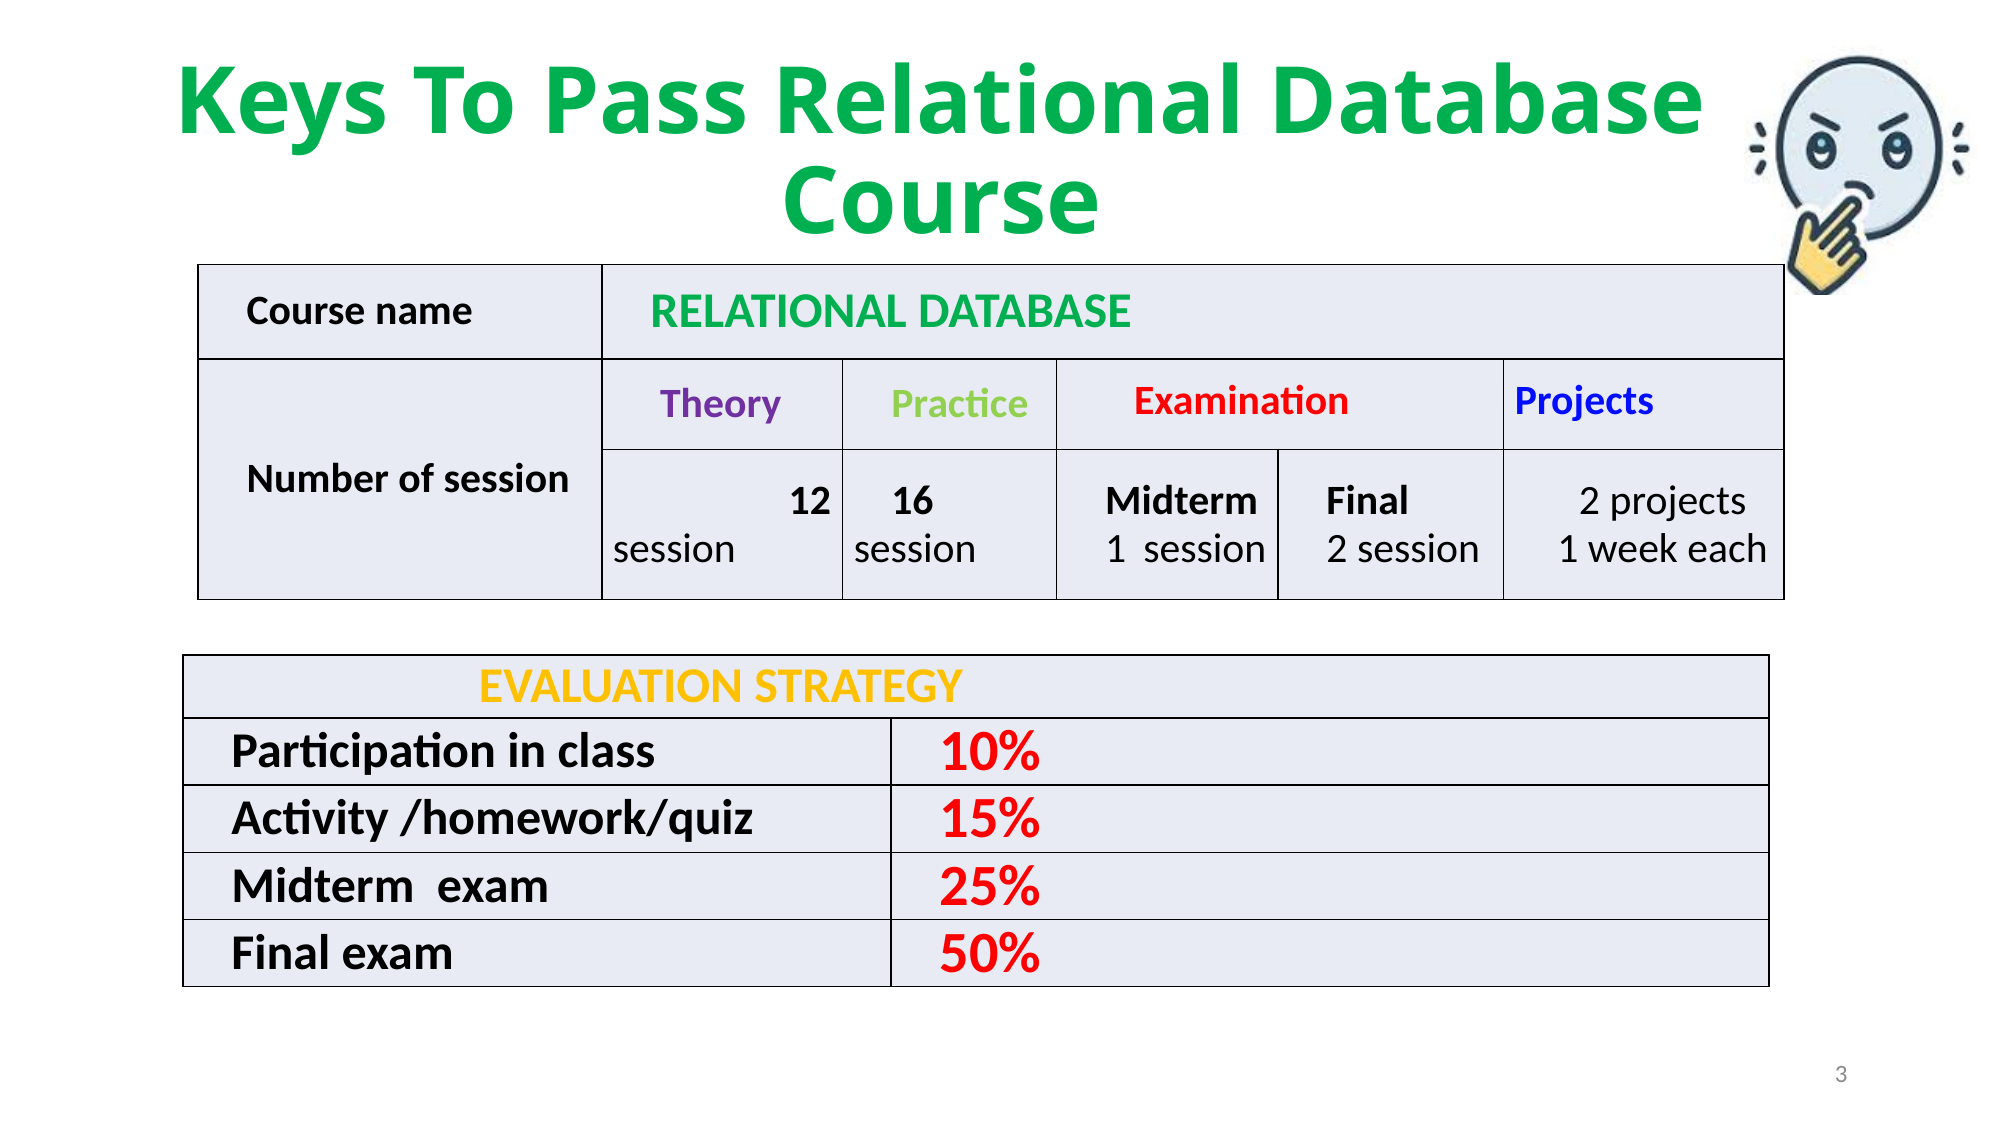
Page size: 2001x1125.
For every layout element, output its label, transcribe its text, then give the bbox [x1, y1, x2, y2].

picture [1741, 42, 1983, 295]
table_cell Theory [603, 360, 842, 449]
table_header EVALUATION STRATEGY [184, 656, 1768, 717]
table_cell Final 2 session [1279, 450, 1503, 599]
table_cell Activity /homework/quiz [184, 786, 890, 852]
table_cell Practice [843, 360, 1056, 449]
table_header RELATIONAL DATABASE [603, 265, 1783, 358]
table_cell Examination [1057, 360, 1503, 449]
table_cell Midterm exam [184, 853, 890, 919]
table_cell Projects [1504, 360, 1783, 449]
table_cell 16 session [843, 450, 1056, 599]
table_cell Midterm 1 session [1057, 450, 1277, 599]
table_cell 25% [892, 853, 1768, 919]
table_cell 2 projects 1 week each [1504, 450, 1783, 599]
table_cell Final exam [184, 920, 890, 986]
table_cell 50% [892, 920, 1768, 986]
table_header Course name [199, 265, 601, 358]
table_cell 15% [892, 786, 1768, 852]
table_cell Participation in class [184, 719, 890, 784]
slide_number 2 [1412, 1042, 1863, 1103]
table_cell Number of session [199, 360, 601, 599]
table_cell 12 session [603, 450, 842, 599]
table_cell 10% [892, 719, 1768, 784]
title Keys To Pass Relational Database Course [78, 44, 1741, 263]
